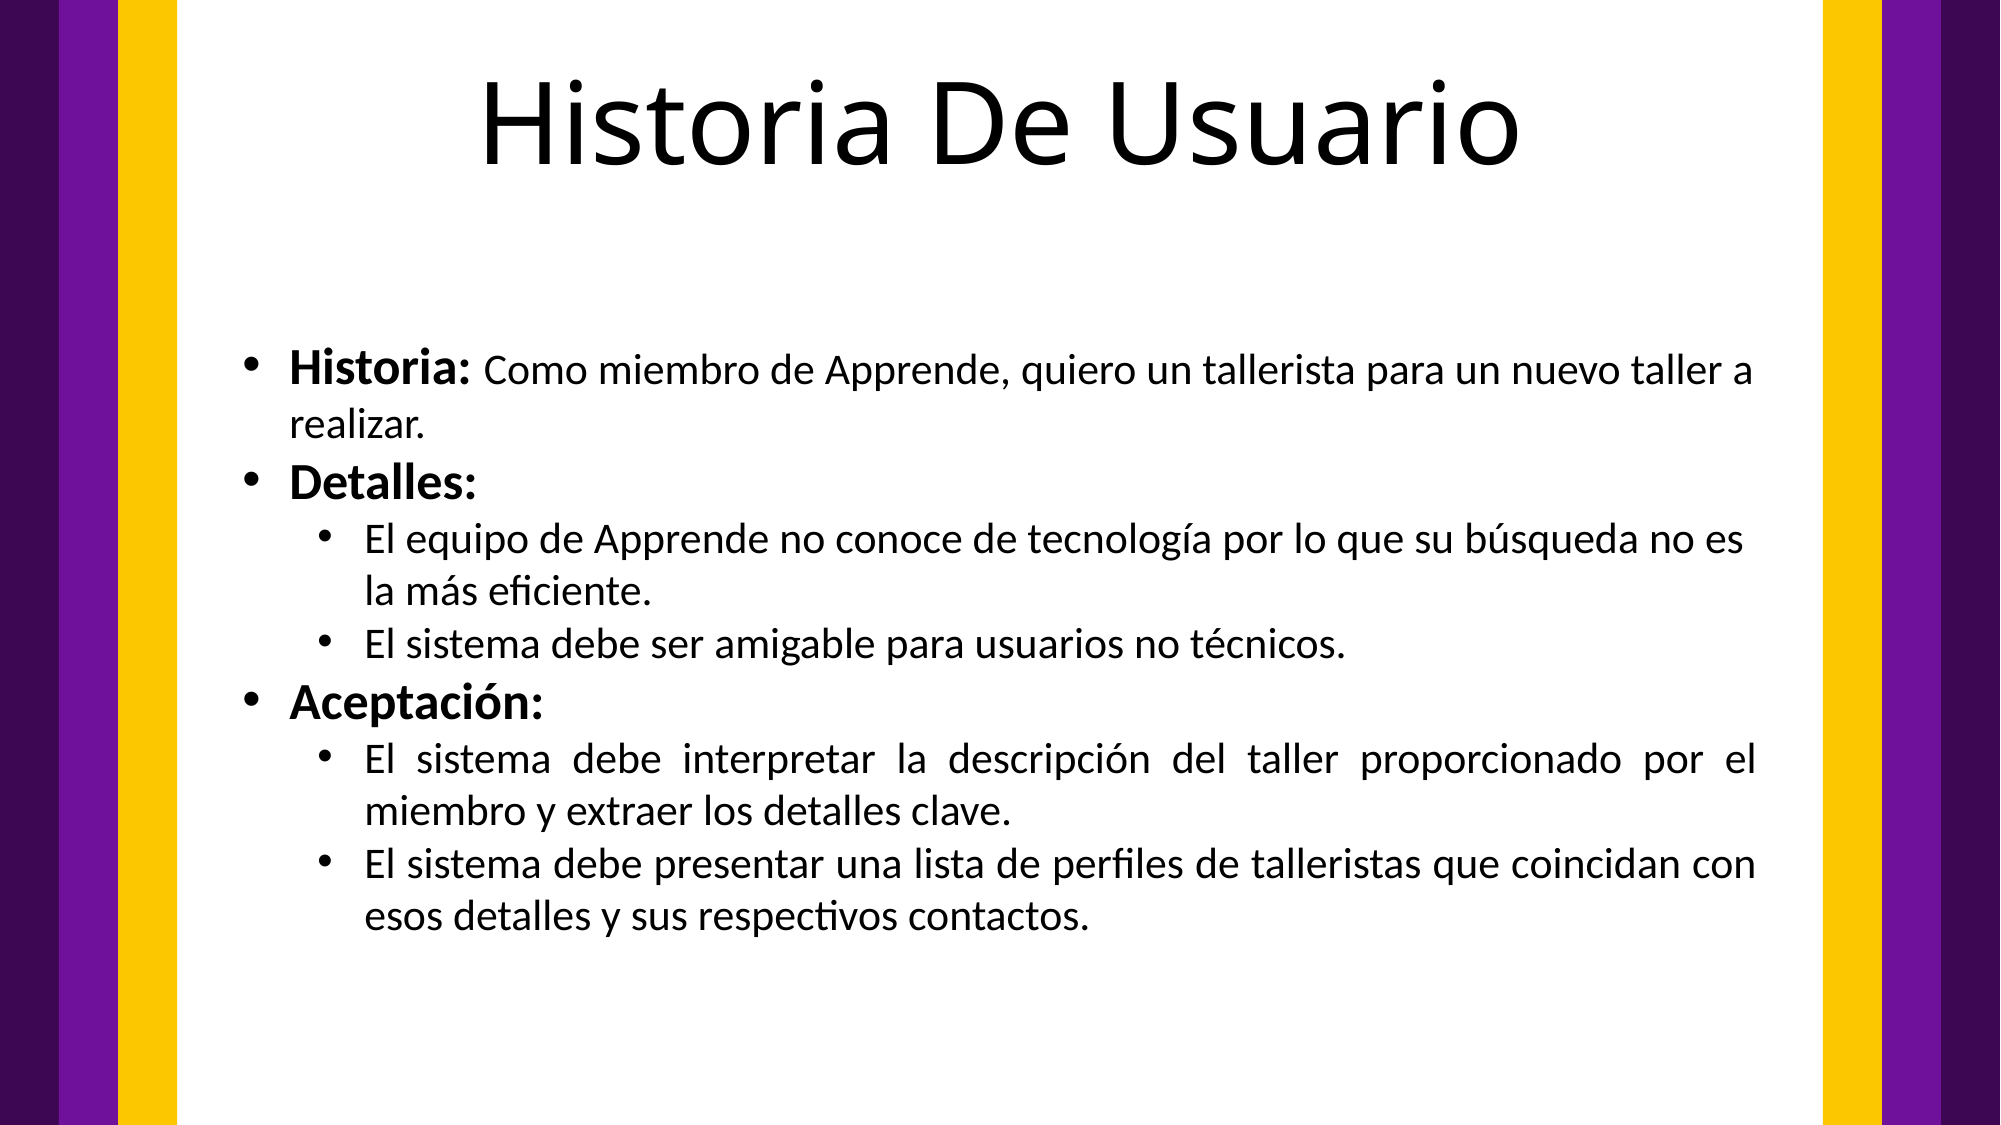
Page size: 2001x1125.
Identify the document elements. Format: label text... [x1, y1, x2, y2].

text_box [0, 0, 58, 1125]
text_box [58, 0, 119, 1125]
text_box [1883, 0, 1942, 1125]
text_box Historia: Como miembro de Apprende, quiero un tallerista para un nuevo taller a realizar. Detalles: El equipo de Apprende no conoce de tecnología por lo que su búsqueda no es la más eficiente. El sistema debe ser amigable para usuarios no técnicos. Aceptación: El sistema debe interpretar la descripción del taller proporcionado por el miembro y extraer los detalles clave. El sistema debe presentar una lista de perfiles de talleristas que coincidan con esos detalles y sus respectivos contactos. [227, 324, 1773, 1010]
text_box [119, 0, 178, 1125]
text_box [1942, 0, 2000, 1125]
text_box Historia De Usuario [177, 42, 1823, 195]
text_box [1822, 0, 1883, 1125]
